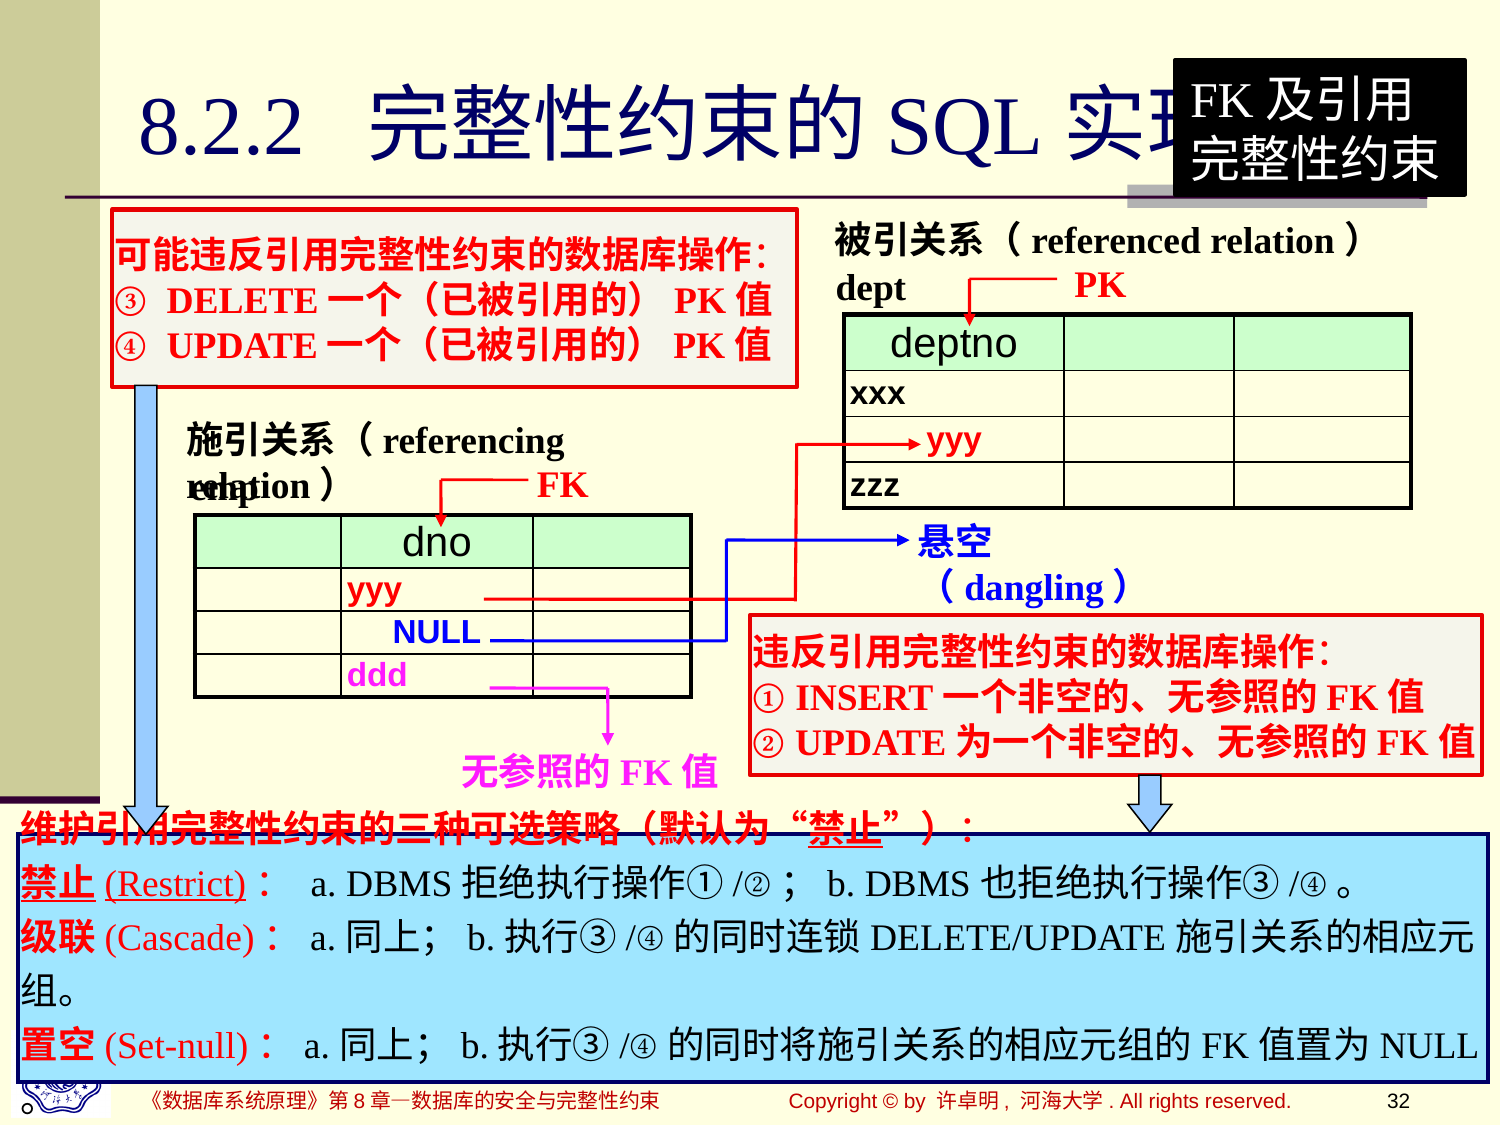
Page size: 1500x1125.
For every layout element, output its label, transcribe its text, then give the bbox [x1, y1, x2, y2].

slide_number 32 [1328, 1090, 1426, 1123]
picture [11, 1030, 111, 1118]
table_cell [1235, 371, 1409, 383]
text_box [820, 207, 1436, 327]
table_header [1235, 335, 1409, 370]
table_header [1065, 335, 1233, 370]
table_header deptno [846, 335, 1063, 370]
footer 《数据库系统原理》第8章—数据库的安全与完整性约束 [126, 1090, 739, 1123]
title 8.2.2 完整性约束的SQL实现 [123, 45, 1426, 197]
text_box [442, 443, 1224, 802]
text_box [17, 385, 1489, 1083]
text_box 可能违反引用完整性约束的数据库操作： ③ DELETE一个（已被引用的）PK值 ④ UPDATE一个（已被引用的）PK值 [110, 207, 799, 383]
slide_number Copyright © by 许卓明, 河海大学. All rights reserved. [773, 1090, 1318, 1123]
table_cell [1065, 371, 1233, 383]
table_cell xxx [846, 371, 1063, 383]
text_box FK及引用完整性约束 [1173, 58, 1467, 197]
